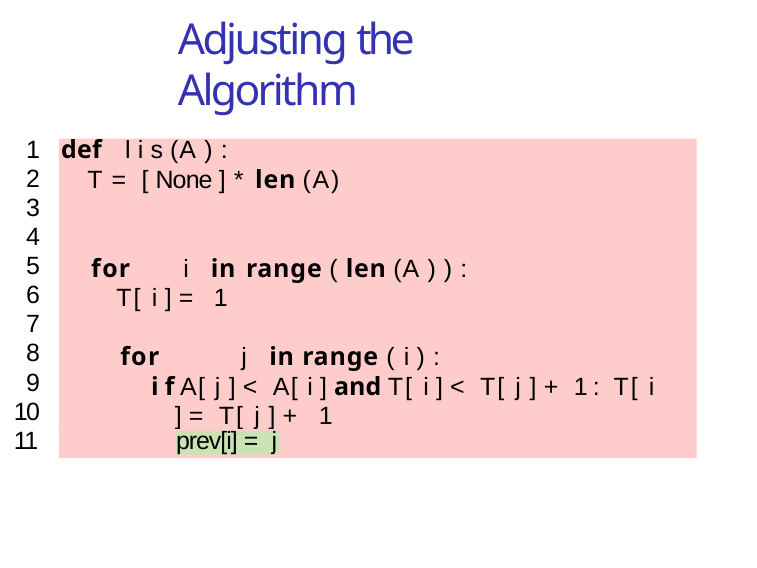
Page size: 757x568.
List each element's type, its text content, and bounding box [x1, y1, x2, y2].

text_box prev[i] = j [176, 430, 280, 455]
text_box 1 2 3 4 5 6 7 8 9 10 11 [11, 131, 41, 455]
text_box def l i s (A ) : T = [ None ] * len (A) for i in range ( len (A ) ) : T[ i ] = 1 for j in range ( i ) : i f A[ j ] < A[ i ] and T[ i ] < T[ j ] + 1 : T[ i ] = T[ j ] + 1 [58, 138, 697, 429]
title Adjusting the Algorithm [175, 9, 581, 115]
text_box [58, 429, 697, 459]
